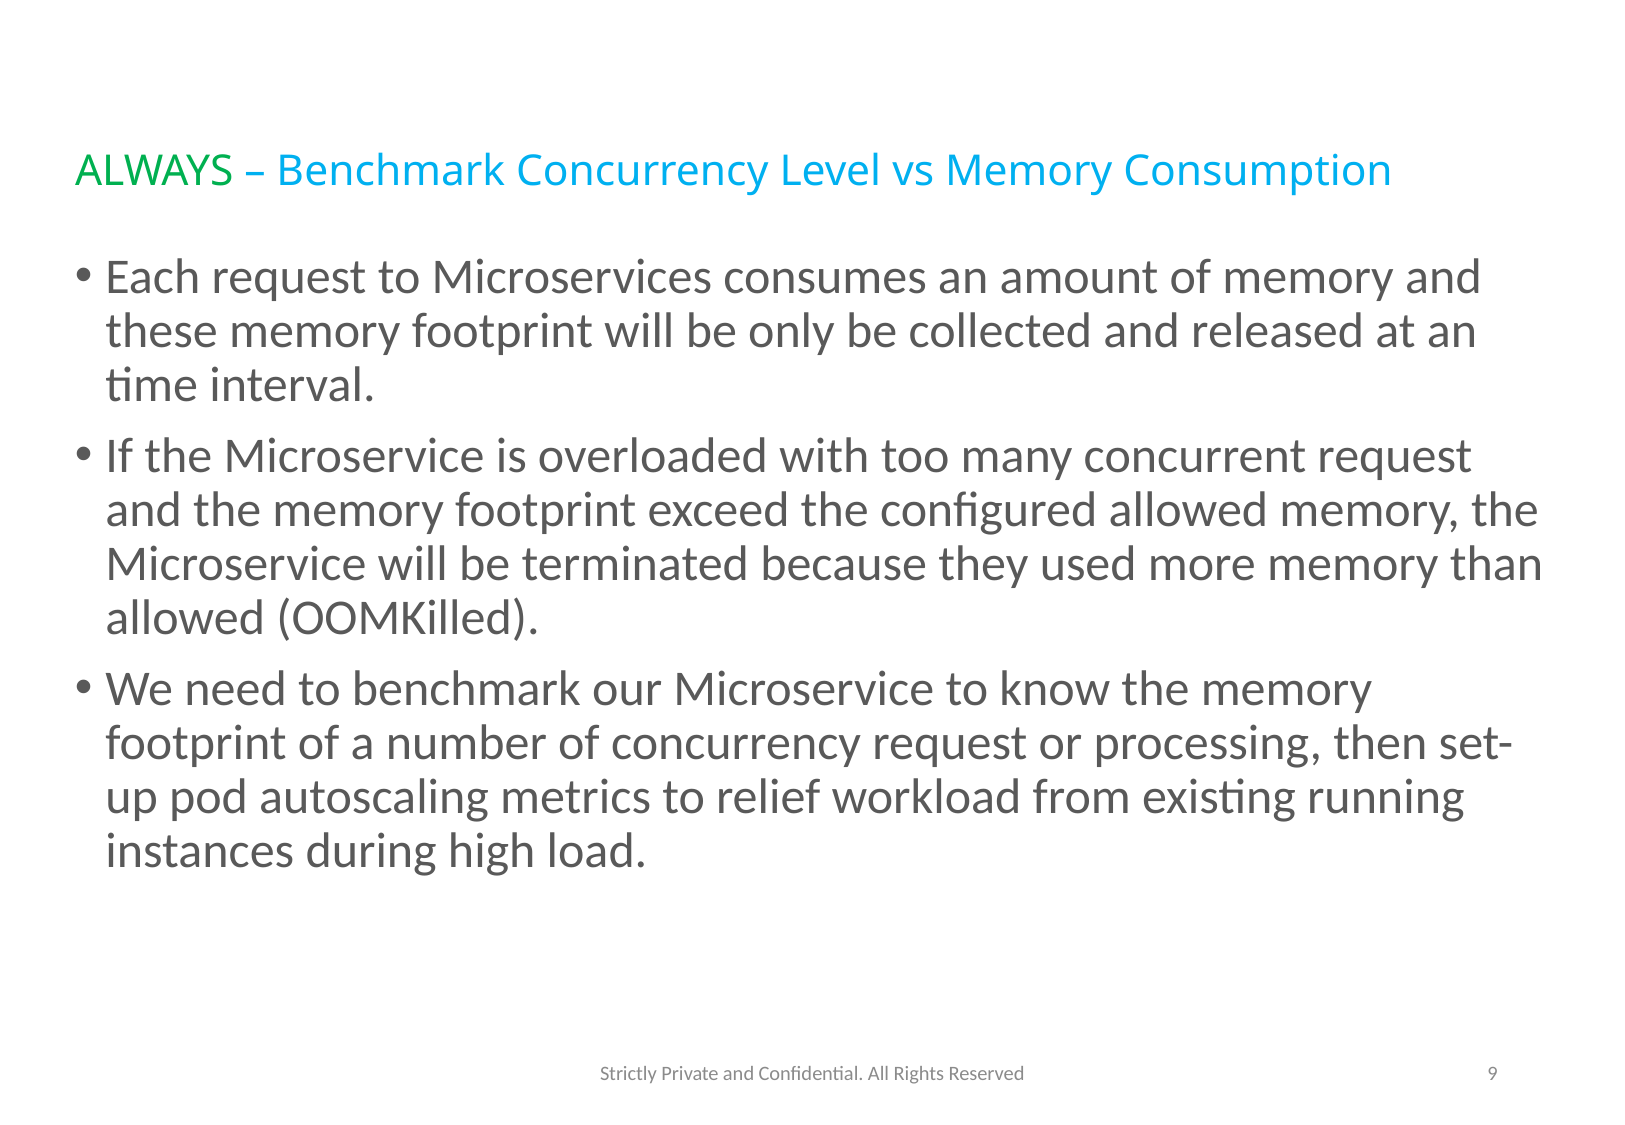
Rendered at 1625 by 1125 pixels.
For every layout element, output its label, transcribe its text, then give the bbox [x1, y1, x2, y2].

slide_number 9 [1147, 1050, 1513, 1103]
list Each request to Microservices consumes an amount of memory and these memory footprint will be only be collected and released at an time interval. If the Microservice is overloaded with too many concurrent request and the memory footprint exceed the configured allowed memory, the Microservice will be terminated because they used more memory than allowed (OOMKilled). We need to benchmark our Microservice to know the memory footprint of a number of concurrency request or processing, then set-up pod autoscaling metrics to relief workload from existing running instances during high load. [59, 242, 1575, 1050]
footer Strictly Private and Confidential. All Rights Reserved [538, 1050, 1087, 1103]
title ALWAYS – Benchmark Concurrency Level vs Memory Consumption [60, 141, 1575, 224]
